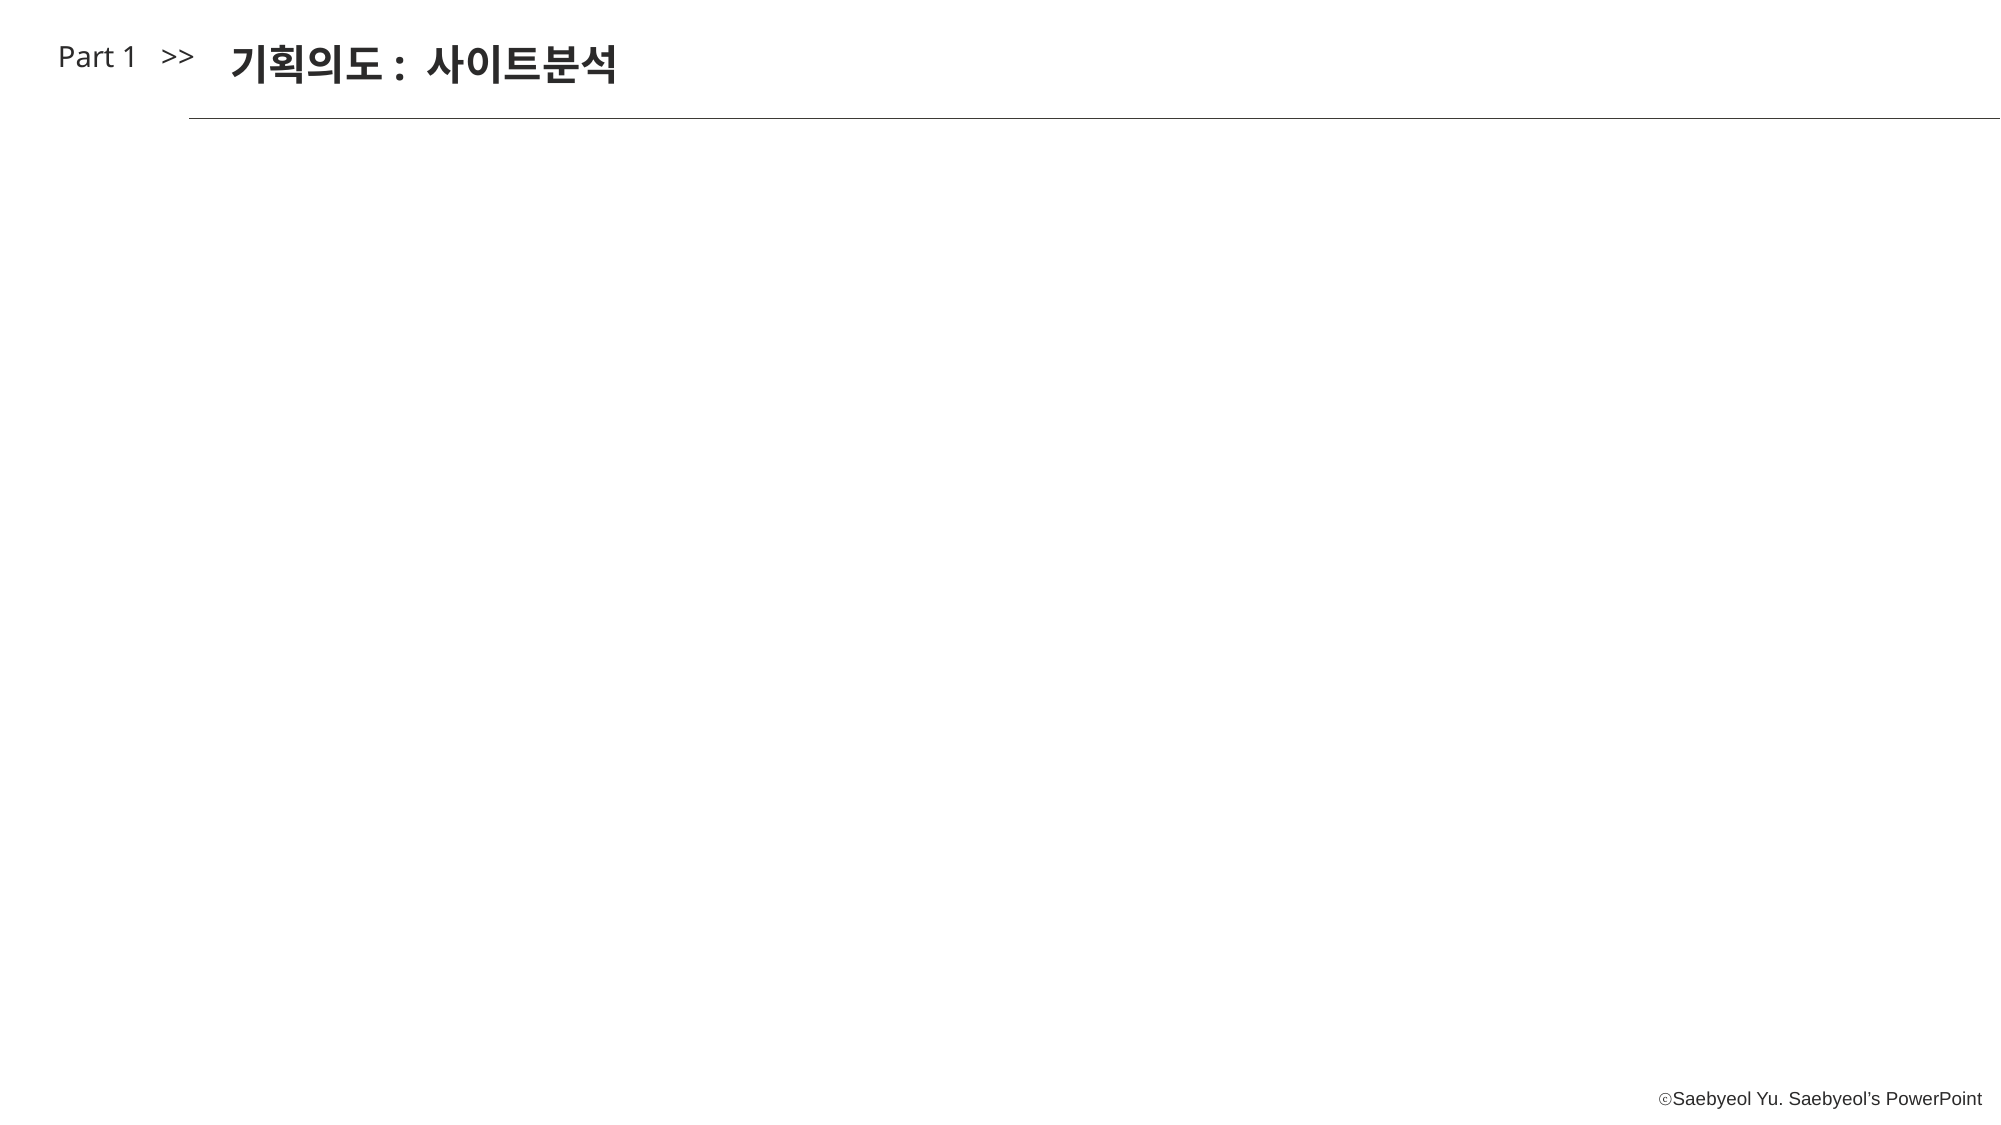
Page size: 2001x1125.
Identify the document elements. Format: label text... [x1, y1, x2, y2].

text_box 기획의도: 사이트분석 [215, 31, 635, 97]
text_box Part 1 >> [43, 30, 210, 81]
